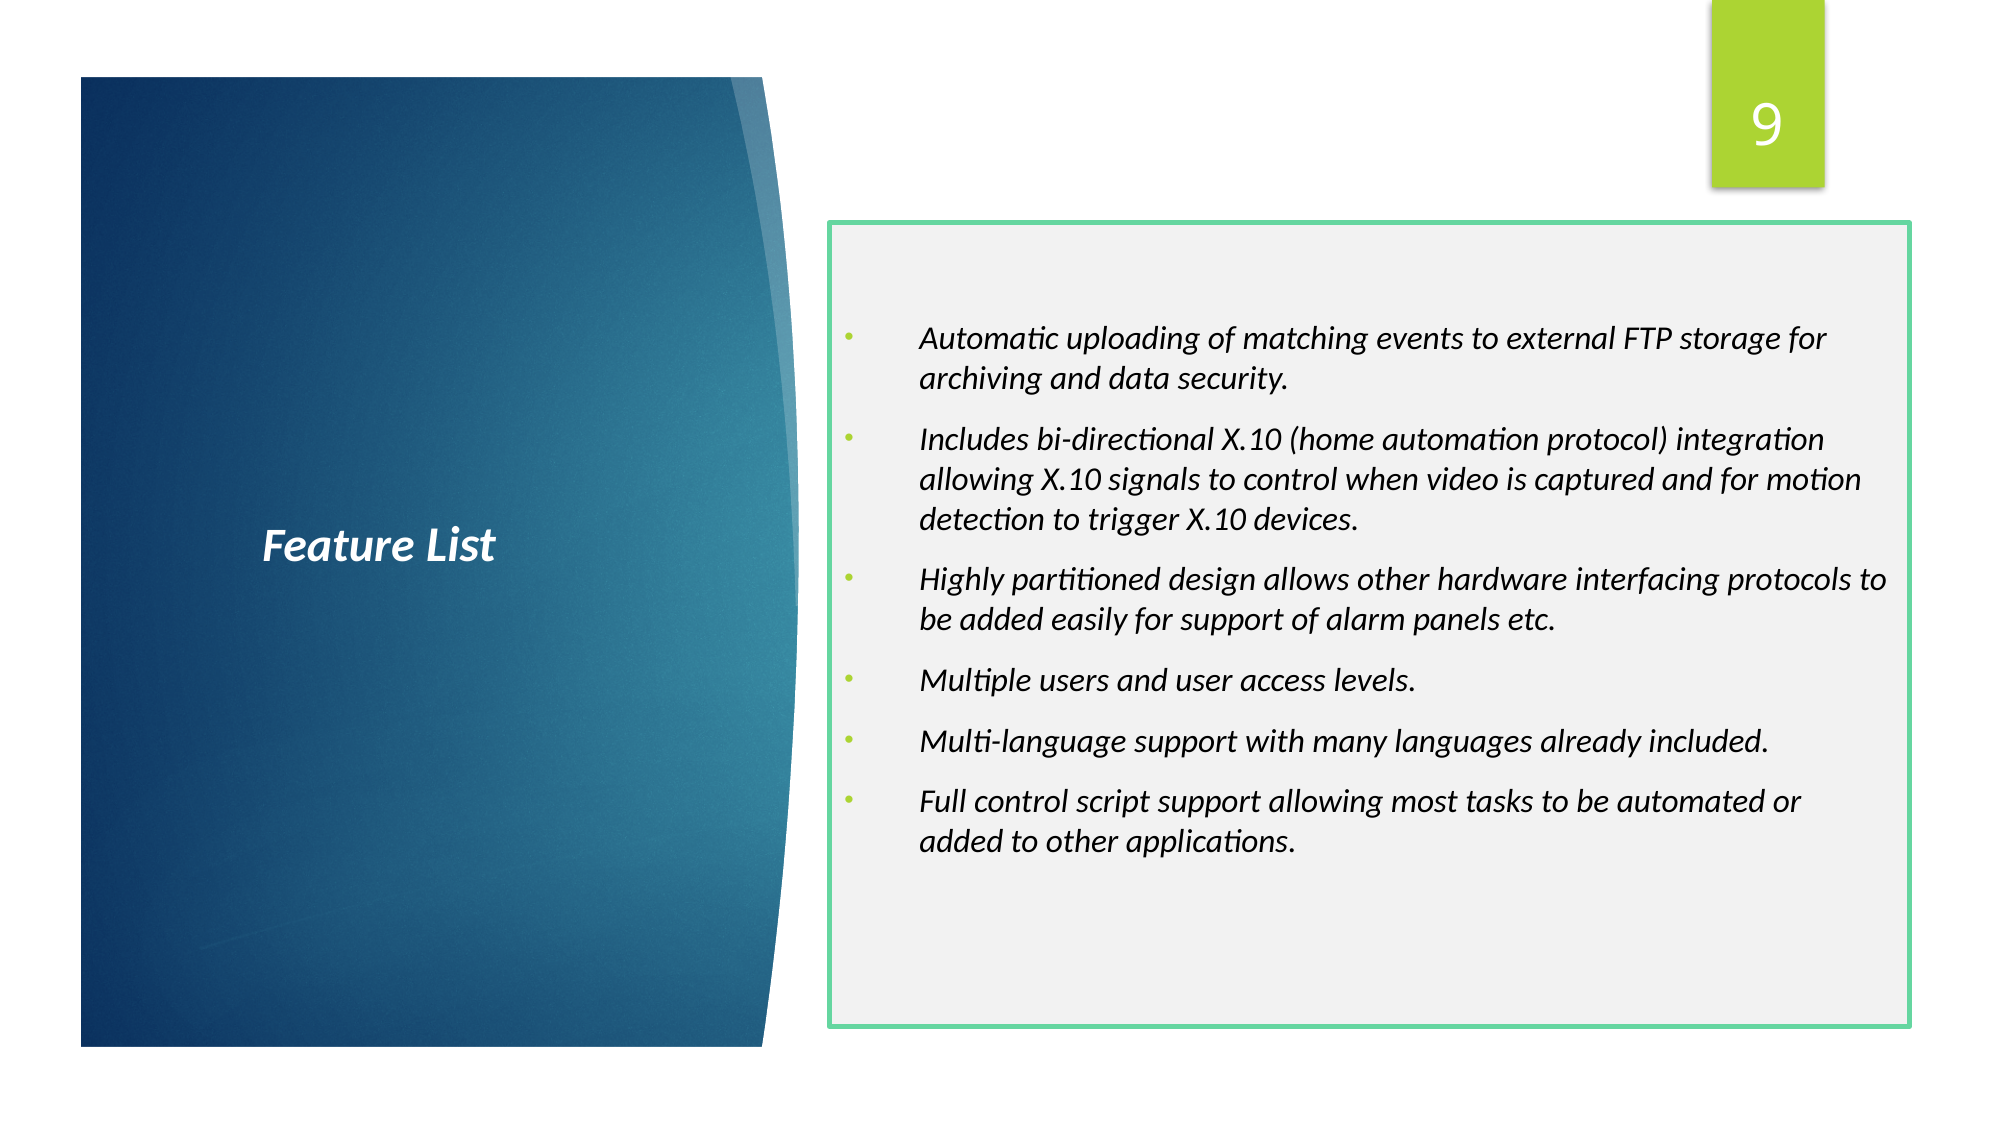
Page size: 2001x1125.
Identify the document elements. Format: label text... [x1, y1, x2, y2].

slide_number 9 [1698, 48, 1836, 175]
list Automatic uploading of matching events to external FTP storage for archiving and data security. Includes bi-directional X.10 (home automation protocol) integration allowing X.10 signals to control when video is captured and for motion detection to trigger X.10 devices. Highly partitioned design allows other hardware interfacing protocols to be added easily for support of alarm panels etc. Multiple users and user access levels. Multi-language support with many languages already included. Full control script support allowing most tasks to be automated or added to other applications. [827, 220, 1912, 1029]
title Feature List [247, 383, 812, 759]
